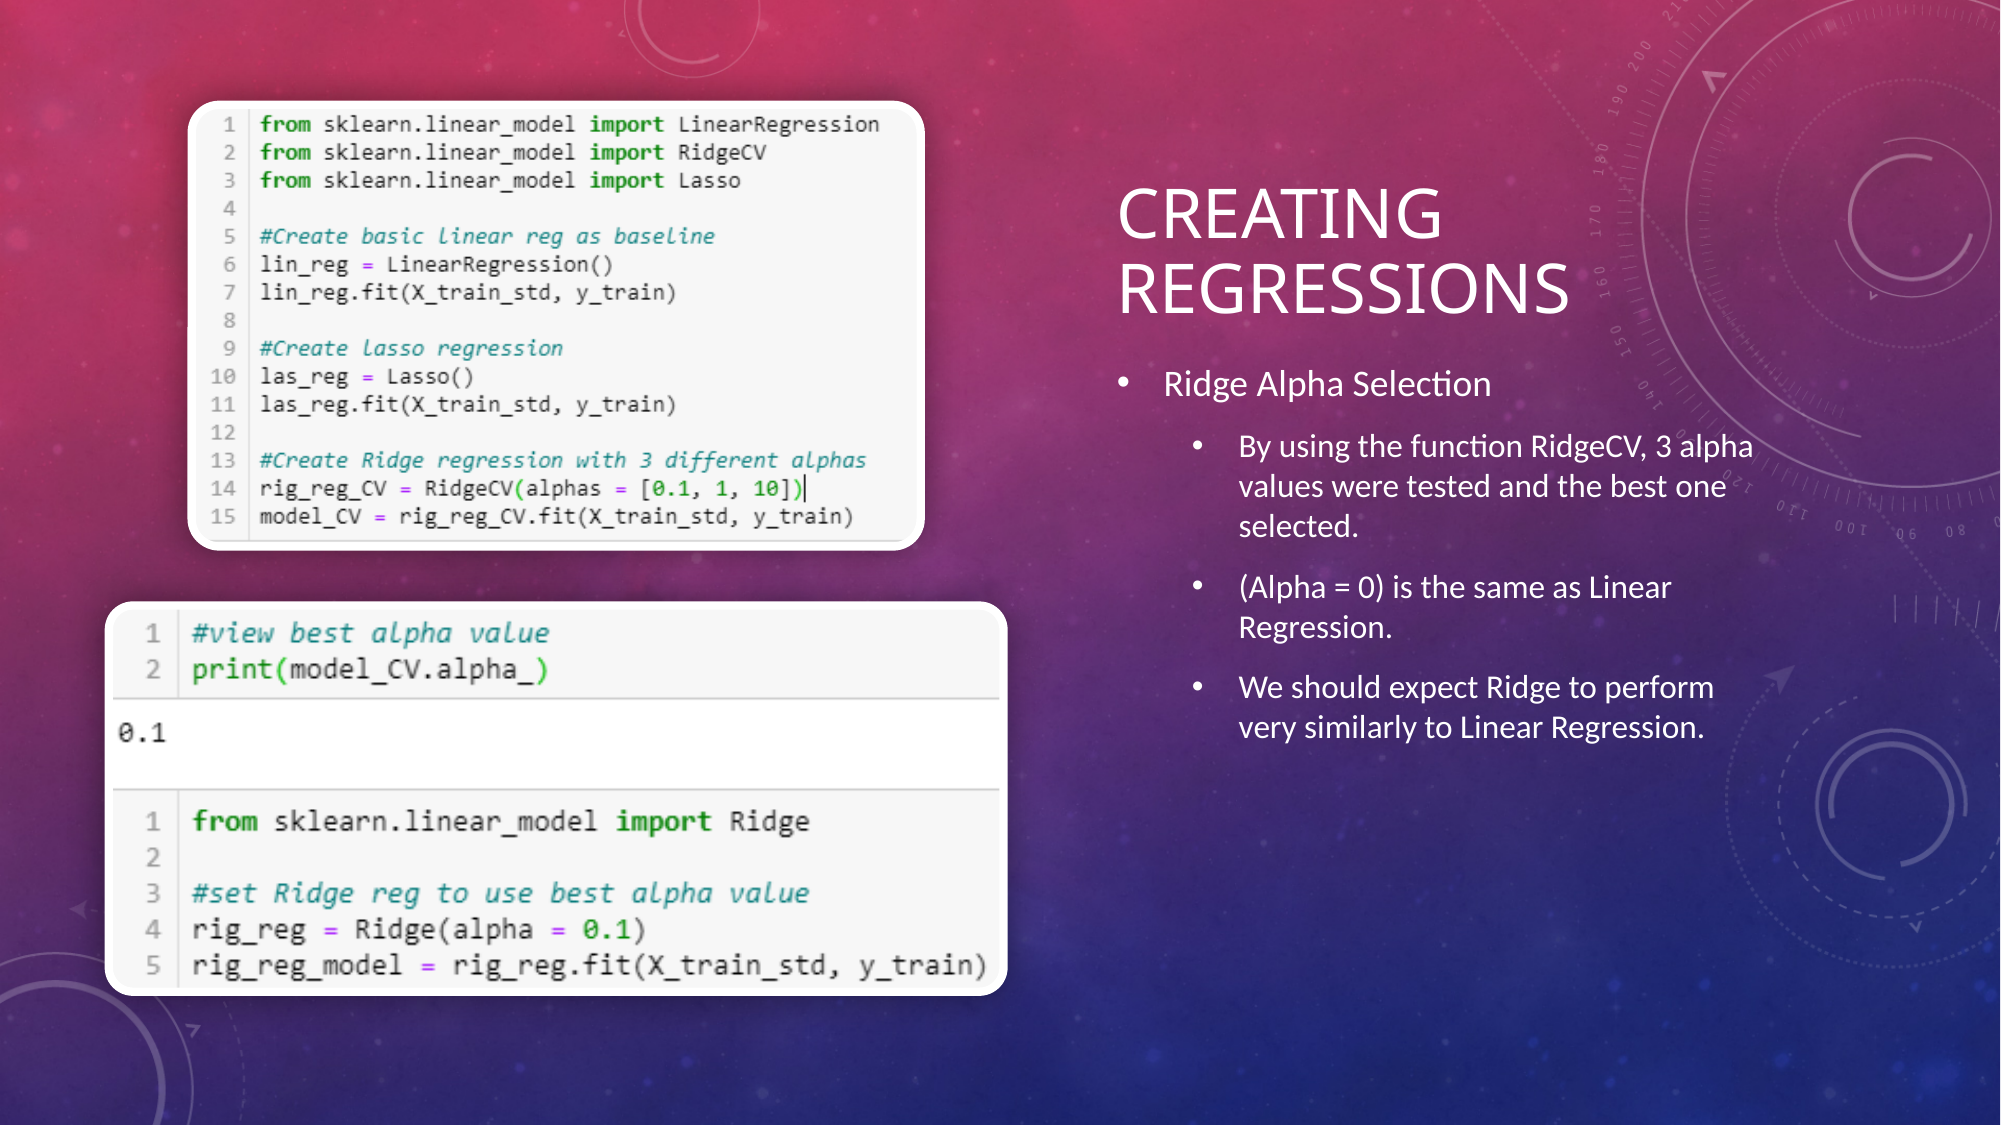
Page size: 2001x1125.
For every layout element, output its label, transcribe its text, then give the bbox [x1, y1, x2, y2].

list Ridge Alpha Selection By using the function RidgeCV, 3 alpha values were tested and the best one selected. (Alpha = 0) is the same as Linear Regression. We should expect Ridge to perform very similarly to Linear Regression. [1101, 351, 1775, 950]
picture [0, 0, 2001, 1125]
title Creating regressions [1101, 169, 1775, 339]
